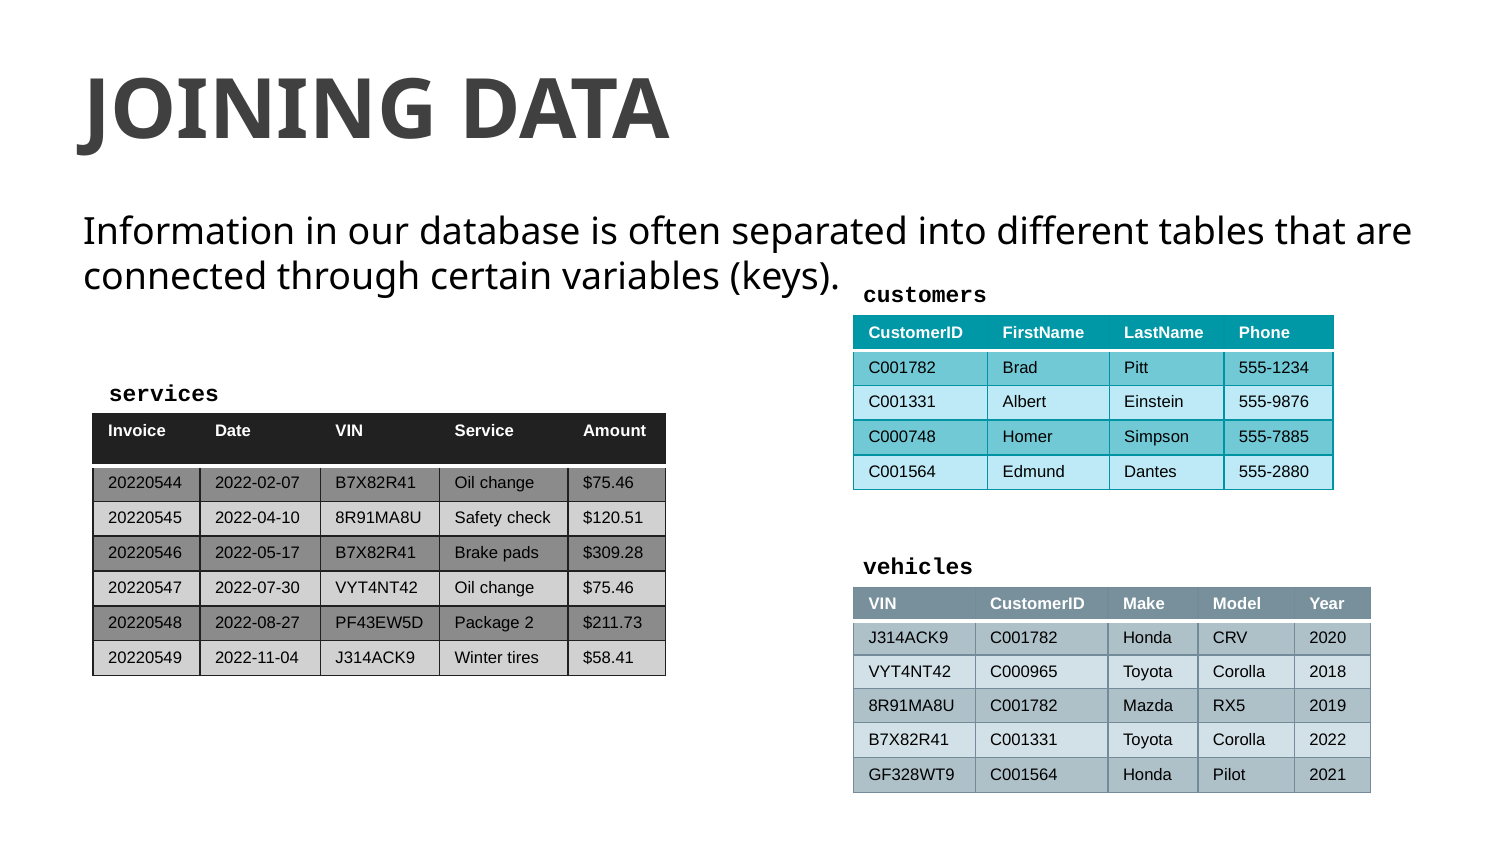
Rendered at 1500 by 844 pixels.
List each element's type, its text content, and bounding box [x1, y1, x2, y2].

table_cell Safety check [440, 502, 567, 535]
table_cell 20220544 [94, 468, 199, 501]
table_cell 2022-08-27 [201, 607, 320, 640]
table_header Amount [569, 414, 665, 464]
table_cell 2019 [1295, 689, 1370, 722]
table_header LastName [1110, 316, 1223, 349]
table_cell 20220546 [94, 537, 199, 570]
table_cell Dantes [1110, 456, 1223, 489]
table_cell Albert [988, 386, 1109, 419]
table_cell 2021 [1295, 758, 1370, 792]
table_header Make [1109, 588, 1197, 619]
table_header FirstName [988, 316, 1109, 349]
text_box Information in our database is often separated into different tables that are connected through certain variables (keys). [68, 191, 1453, 674]
table_cell B7X82R41 [854, 723, 975, 757]
table_header Year [1295, 588, 1370, 619]
table_cell 555-1234 [1225, 352, 1332, 385]
table_cell C001782 [976, 689, 1107, 722]
table_cell 20220545 [94, 502, 199, 535]
table_cell 2018 [1295, 656, 1370, 688]
table_header Invoice [94, 414, 199, 464]
table_cell RX5 [1199, 689, 1294, 722]
table_cell VYT4NT42 [854, 656, 975, 688]
table_header Model [1199, 588, 1294, 619]
table_cell 2022-05-17 [201, 537, 320, 570]
text_box vehicles [848, 544, 988, 587]
table_header Service [440, 414, 567, 464]
table_cell Corolla [1199, 723, 1294, 757]
table_header Phone [1225, 316, 1332, 349]
table_cell Einstein [1110, 386, 1223, 419]
table_header CustomerID [976, 588, 1107, 619]
table_cell Honda [1109, 758, 1197, 792]
table_cell B7X82R41 [321, 468, 439, 501]
table_cell CRV [1199, 623, 1294, 654]
table_cell J314ACK9 [321, 641, 439, 675]
table_cell C001782 [976, 623, 1107, 654]
table_cell Pitt [1110, 352, 1223, 385]
table_header Date [201, 414, 320, 464]
table_cell C001331 [854, 386, 987, 419]
table_cell $211.73 [569, 607, 665, 640]
table_cell 20220549 [94, 641, 199, 675]
table_cell Brake pads [440, 537, 567, 570]
table_cell Mazda [1109, 689, 1197, 722]
table_cell Toyota [1109, 656, 1197, 688]
table_cell $75.46 [569, 468, 665, 501]
table_header CustomerID [854, 316, 987, 349]
table_cell Package 2 [440, 607, 567, 640]
table_cell 2022-07-30 [201, 572, 320, 605]
table_cell 2022-02-07 [201, 468, 320, 501]
table_cell 8R91MA8U [854, 689, 975, 722]
table_cell Simpson [1110, 421, 1223, 454]
text_box JOINING DATA [68, 40, 1094, 191]
table_cell 555-9876 [1225, 386, 1332, 419]
table_cell 555-2880 [1225, 456, 1332, 489]
table_cell C001782 [854, 352, 987, 385]
table_cell Toyota [1109, 723, 1197, 757]
table_cell Honda [1109, 623, 1197, 654]
table_cell VYT4NT42 [321, 572, 439, 605]
table_cell Homer [988, 421, 1109, 454]
table_cell Oil change [440, 572, 567, 605]
table_cell Winter tires [440, 641, 567, 675]
table_cell $120.51 [569, 502, 665, 535]
table_cell $58.41 [569, 641, 665, 675]
table_cell 2022-11-04 [201, 641, 320, 675]
text_box customers [848, 272, 1002, 315]
table_cell C001564 [976, 758, 1107, 792]
table_header VIN [321, 414, 439, 464]
table_cell J314ACK9 [854, 623, 975, 654]
table_cell Edmund [988, 456, 1109, 489]
table_cell 20220547 [94, 572, 199, 605]
table_header VIN [854, 588, 975, 619]
table_cell Brad [988, 352, 1109, 385]
table_cell 2022-04-10 [201, 502, 320, 535]
table_cell 2022 [1295, 723, 1370, 757]
text_box services [94, 370, 234, 413]
table_cell 8R91MA8U [321, 502, 439, 535]
table_cell PF43EW5D [321, 607, 439, 640]
table_cell 2020 [1295, 623, 1370, 654]
table_cell $309.28 [569, 537, 665, 570]
table_cell Oil change [440, 468, 567, 501]
table_cell 20220548 [94, 607, 199, 640]
table_cell $75.46 [569, 572, 665, 605]
table_cell 555-7885 [1225, 421, 1332, 454]
table_cell C001564 [854, 456, 987, 489]
table_cell Corolla [1199, 656, 1294, 688]
table_cell C000965 [976, 656, 1107, 688]
table_cell GF328WT9 [854, 758, 975, 792]
table_cell Pilot [1199, 758, 1294, 792]
table_cell B7X82R41 [321, 537, 439, 570]
table_cell C000748 [854, 421, 987, 454]
table_cell C001331 [976, 723, 1107, 757]
